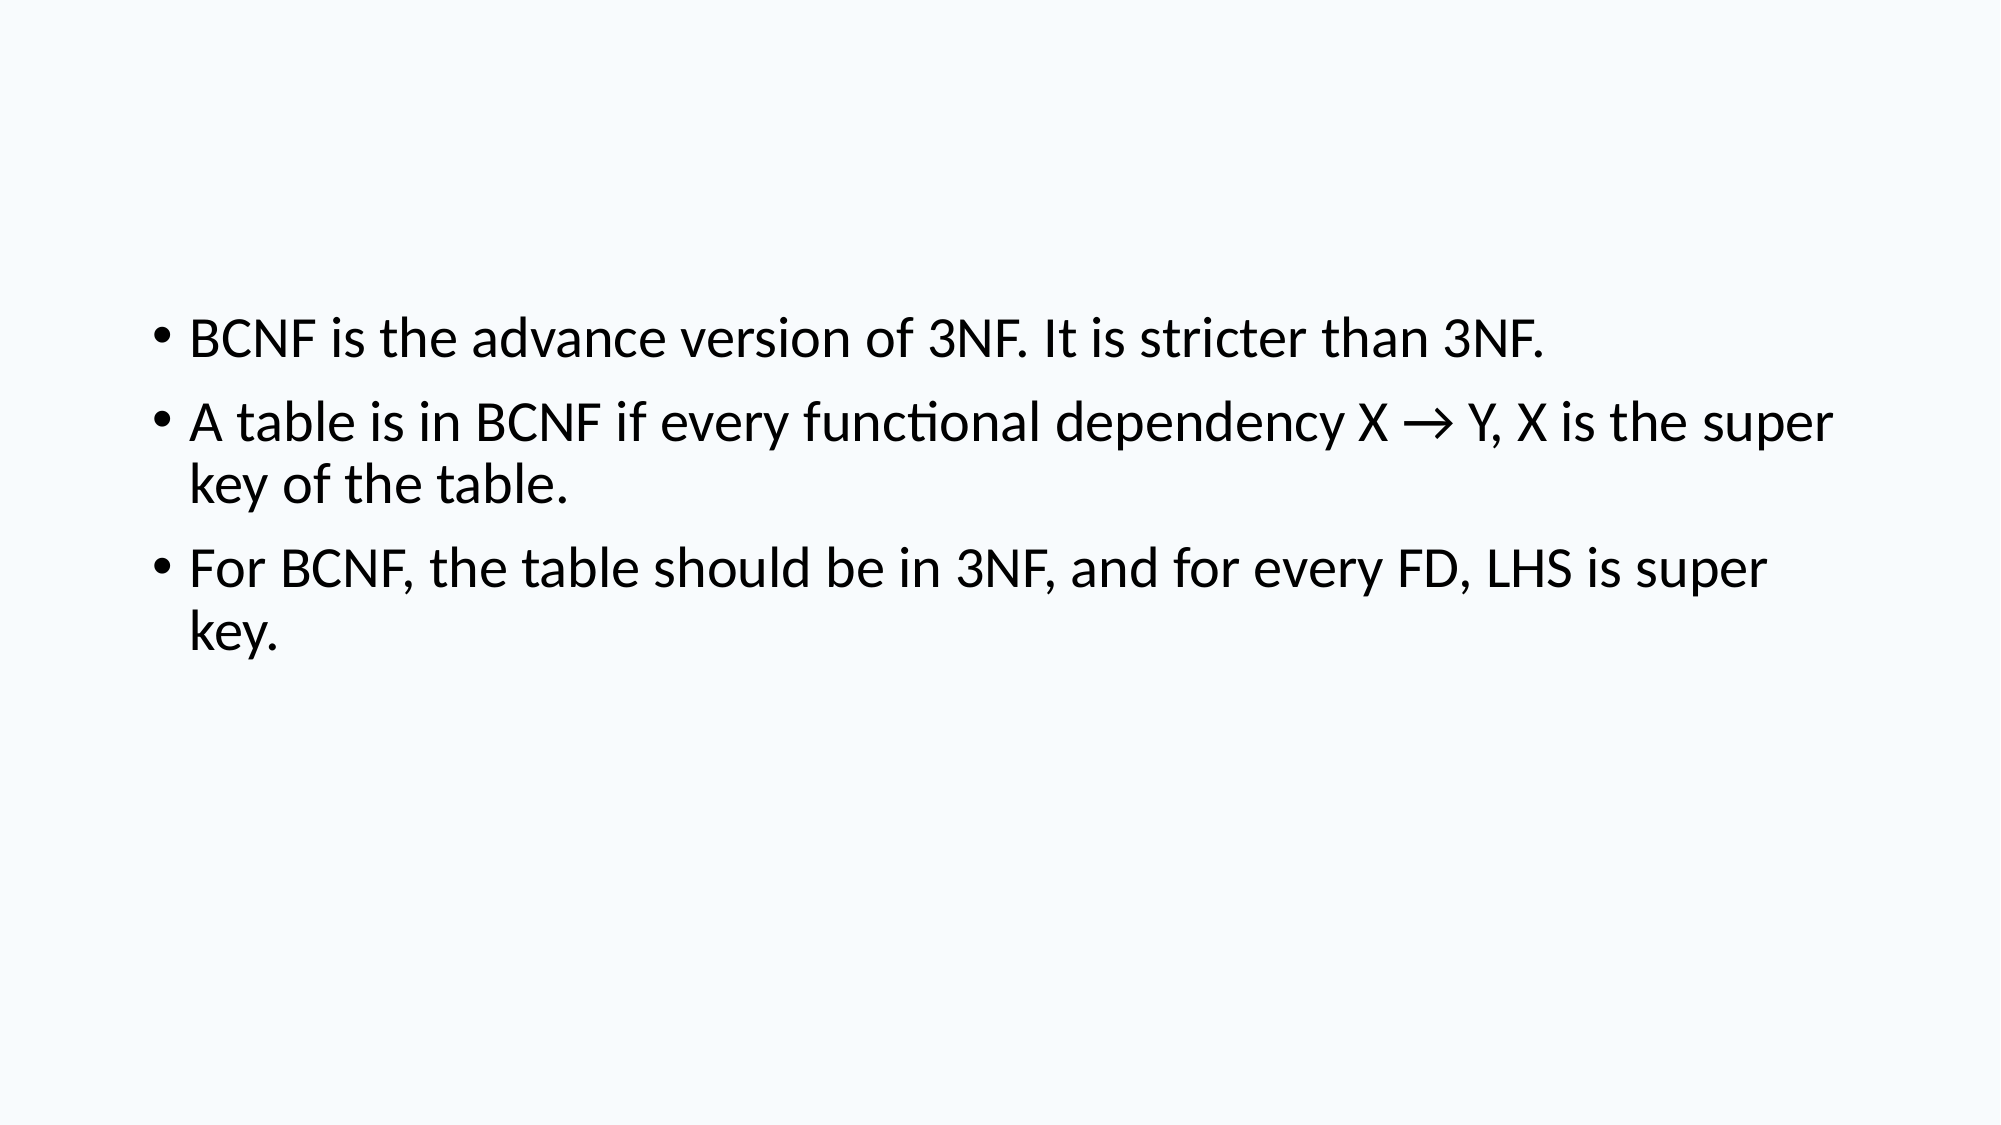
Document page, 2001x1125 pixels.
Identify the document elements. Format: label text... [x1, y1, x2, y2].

list BCNF is the advance version of 3NF. It is stricter than 3NF. A table is in BCNF if every functional dependency X → Y, X is the super key of the table. For BCNF, the table should be in 3NF, and for every FD, LHS is super key. [137, 299, 1863, 1014]
